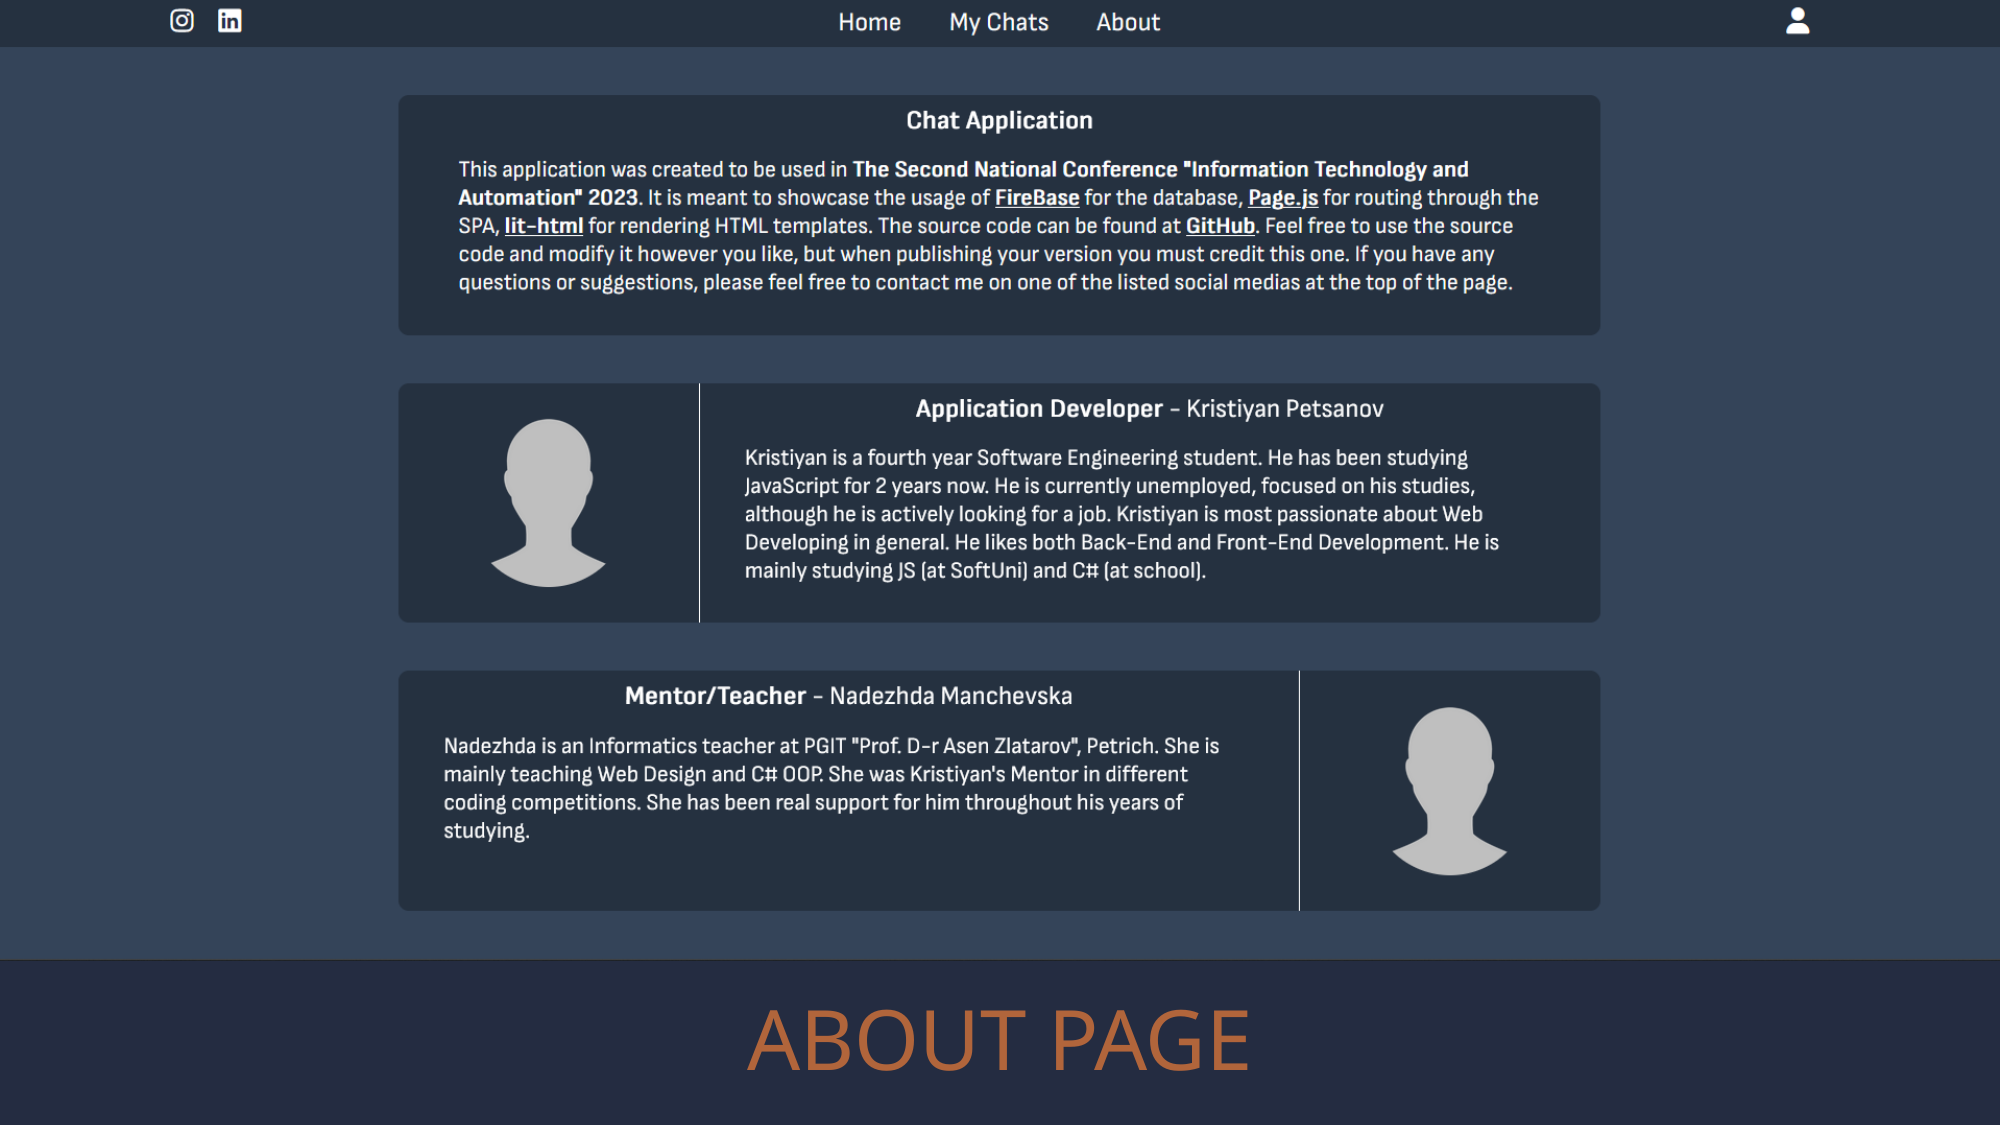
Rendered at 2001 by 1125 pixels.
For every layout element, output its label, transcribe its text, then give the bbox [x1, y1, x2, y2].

title About Page [0, 973, 2000, 1125]
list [0, 0, 2000, 962]
